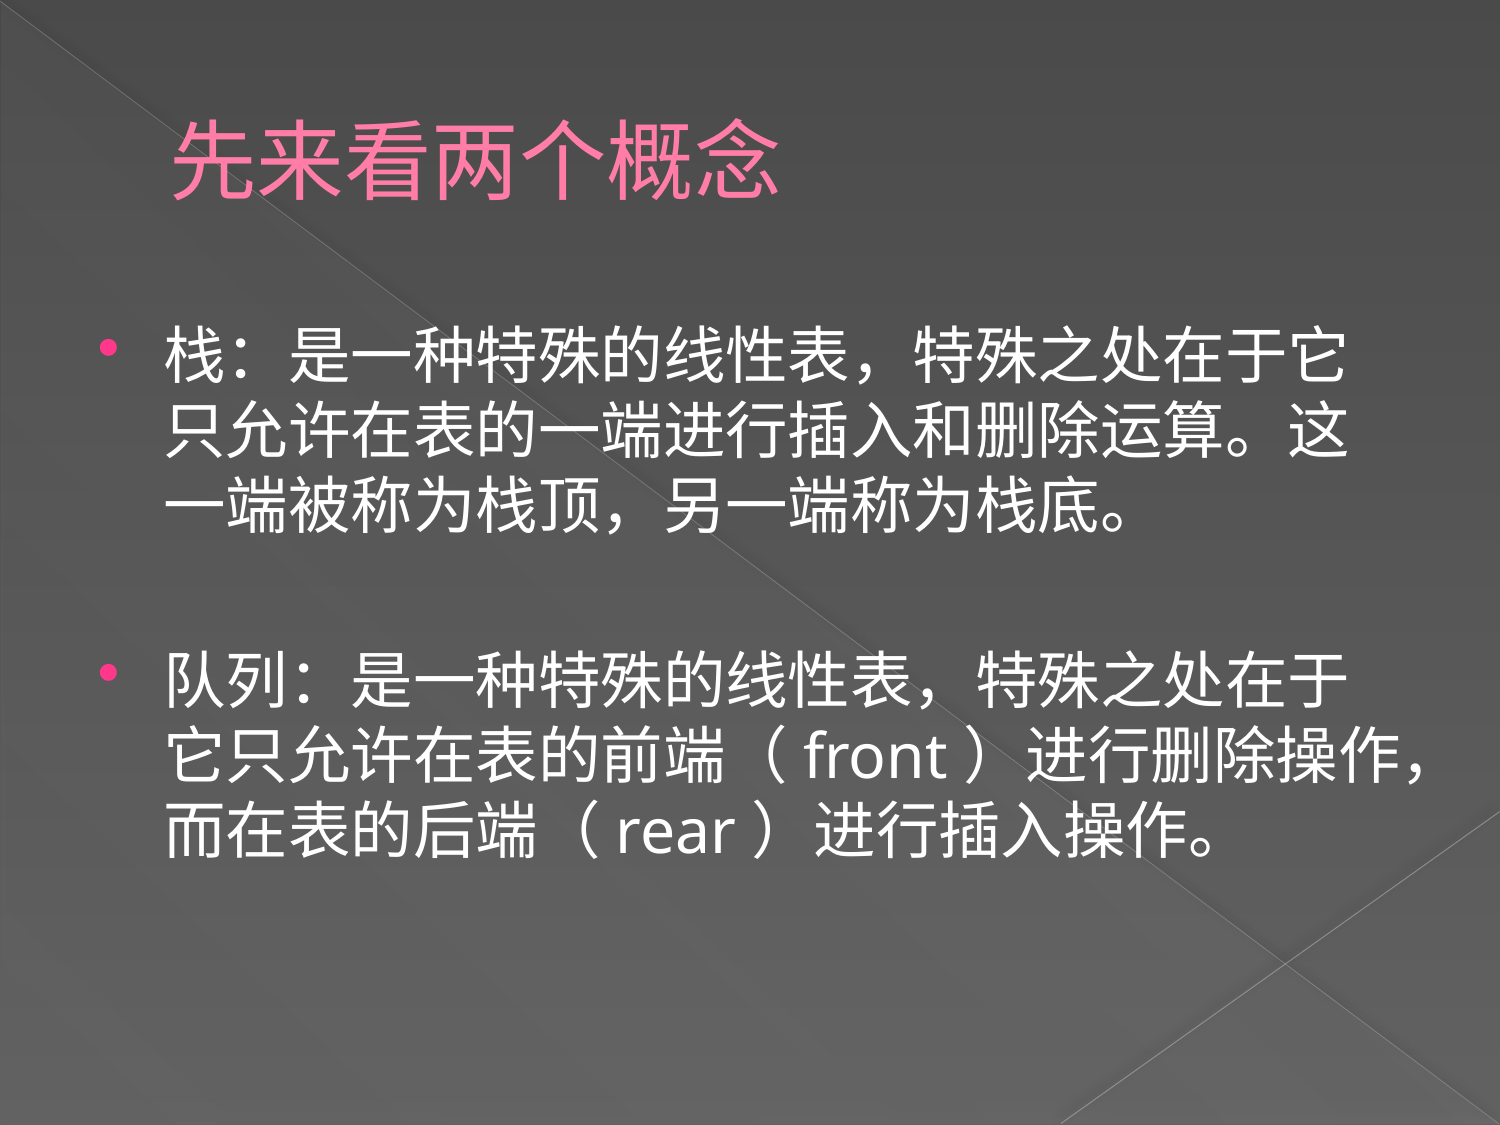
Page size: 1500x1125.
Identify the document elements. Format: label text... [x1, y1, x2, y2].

list 栈：是一种特殊的线性表，特殊之处在于它只允许在表的一端进行插入和删除运算。这一端被称为栈顶，另一端称为栈底。 队列：是一种特殊的线性表，特殊之处在于它只允许在表的前端（front）进行删除操作，而在表的后端（rear）进行插入操作。 [75, 308, 1425, 1059]
title 先来看两个概念 [75, 43, 1425, 274]
